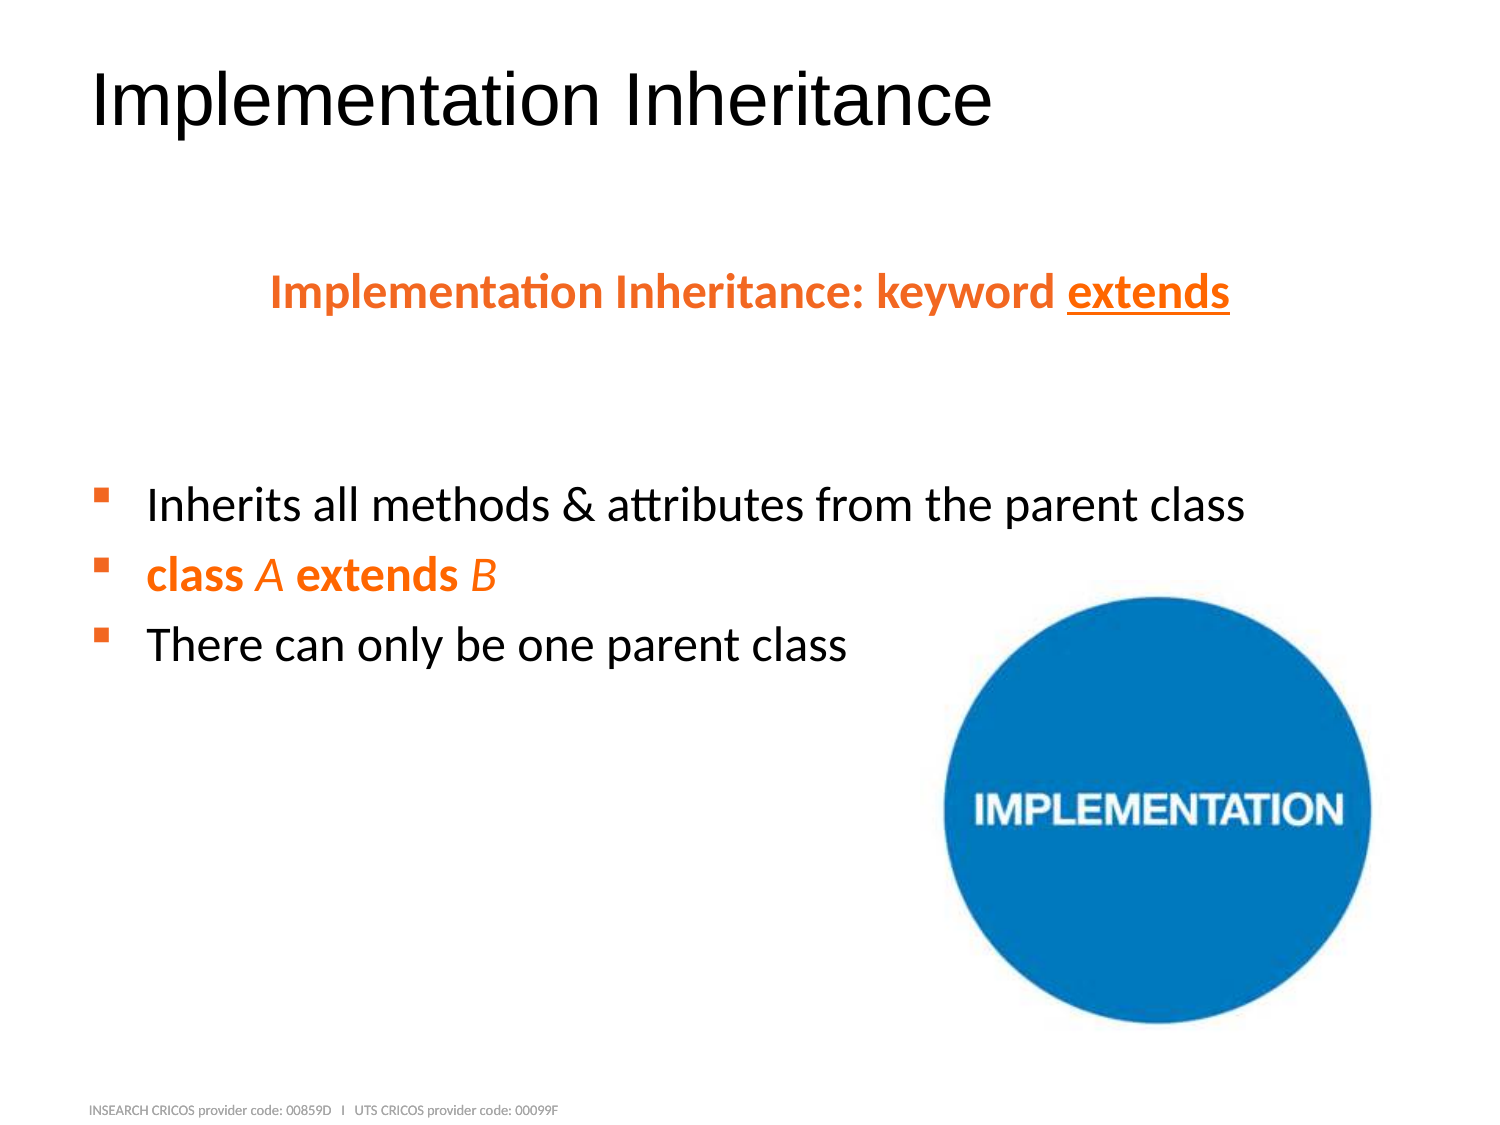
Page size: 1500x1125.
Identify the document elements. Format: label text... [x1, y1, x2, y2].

list Inherits all methods & attributes from the parent class class A extends B There can only be one parent class [75, 463, 1442, 1040]
title Implementation Inheritance [75, 45, 1425, 146]
picture [920, 580, 1390, 1041]
list Implementation Inheritance: keyword extends [75, 250, 1425, 463]
